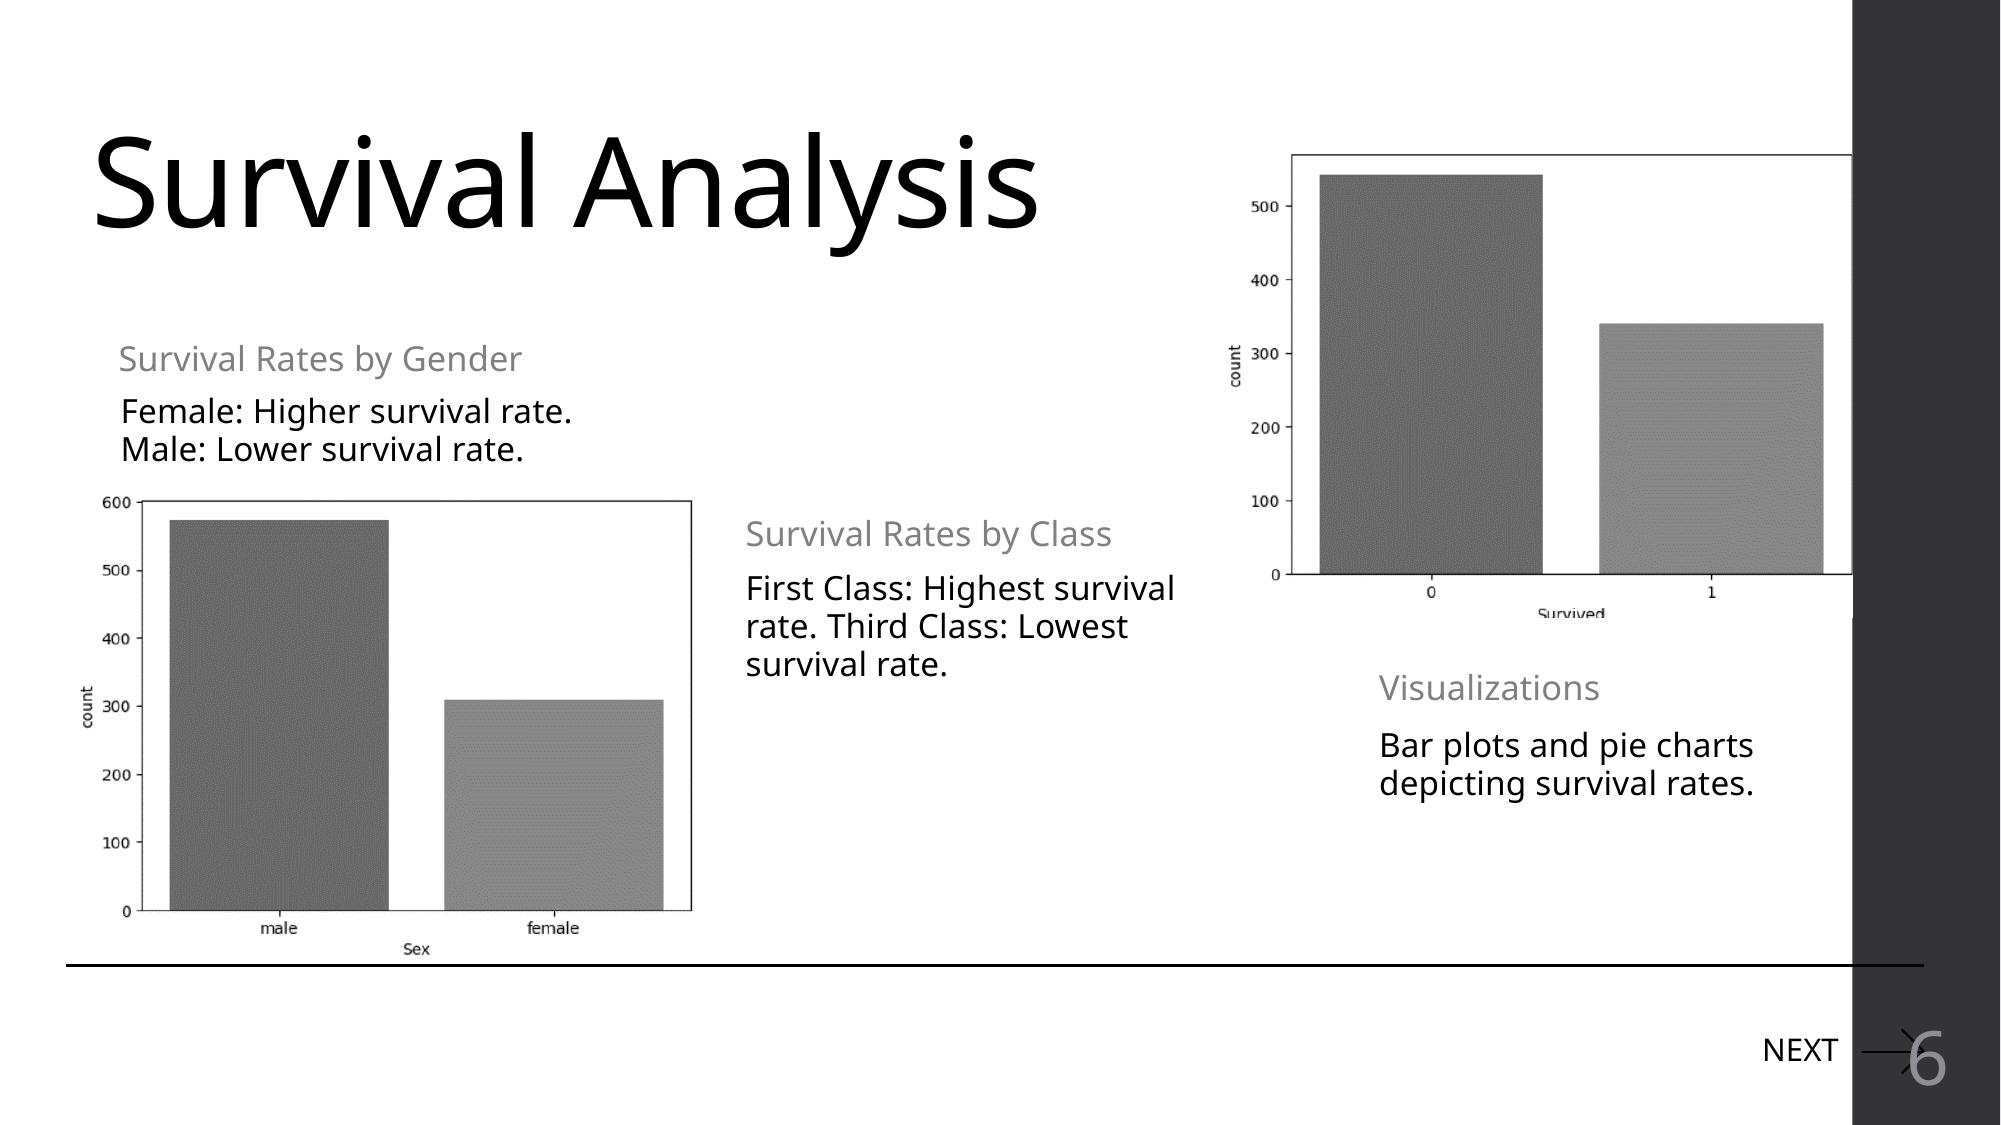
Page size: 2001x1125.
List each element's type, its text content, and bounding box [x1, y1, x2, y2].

list Female: Higher survival rate. Male: Lower survival rate. [105, 385, 645, 484]
list Survival Rates by Class [730, 462, 1200, 562]
title Survival Analysis [76, 112, 1334, 450]
picture [1207, 154, 1853, 618]
picture [79, 488, 706, 959]
list First Class: Highest survival rate. Third Class: Lowest survival rate. [730, 562, 1270, 953]
list Visualizations [1364, 617, 1903, 717]
slide_number 6 [1903, 1012, 2000, 1110]
list Bar plots and pie charts depicting survival rates. [1364, 719, 1903, 1110]
list Survival Rates by Gender [103, 288, 643, 387]
